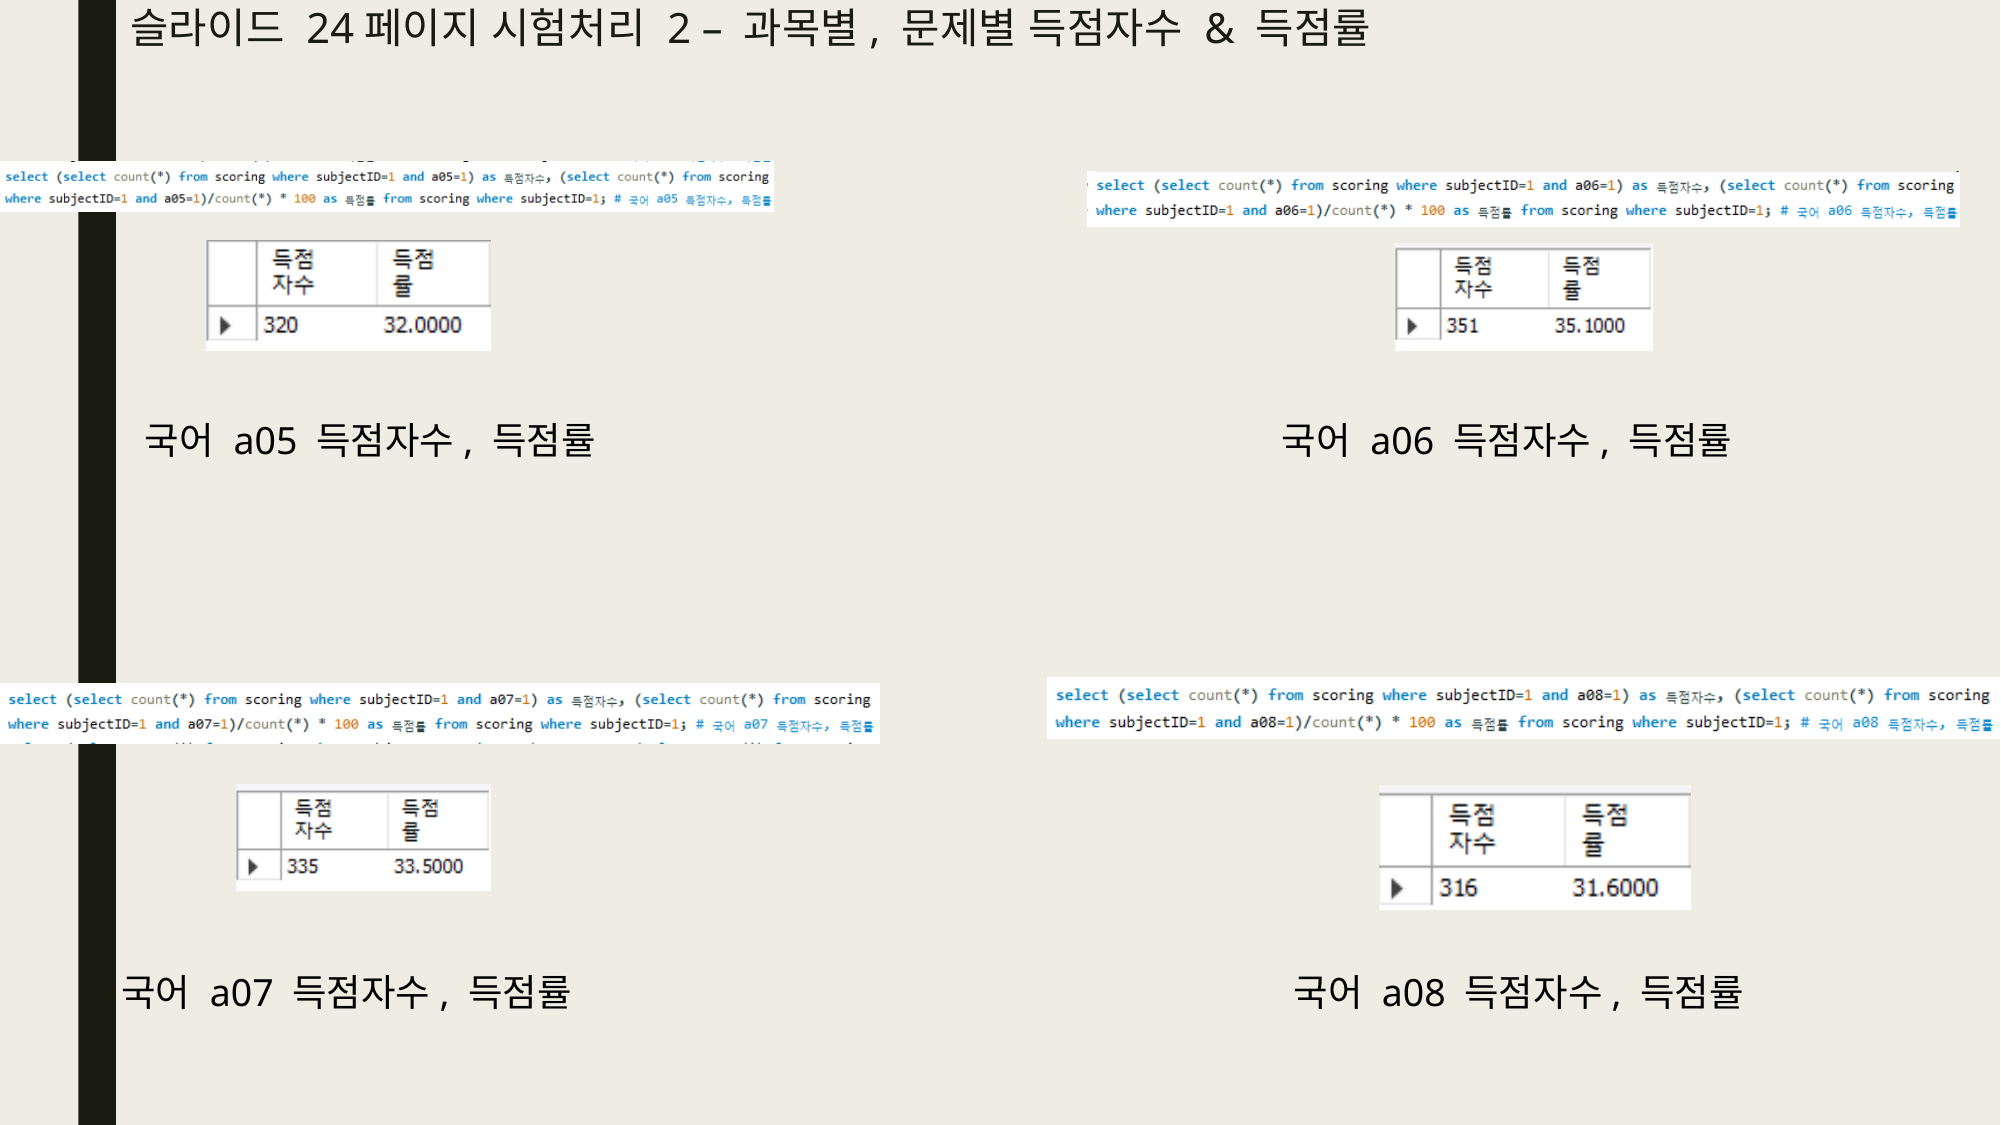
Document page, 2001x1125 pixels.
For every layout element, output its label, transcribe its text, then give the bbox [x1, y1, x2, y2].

picture [235, 784, 491, 891]
picture [1394, 243, 1653, 351]
text_box 국어 a05 득점자수, 득점률 [130, 409, 643, 470]
picture [1087, 171, 1960, 227]
text_box 국어 a06 득점자수, 득점률 [1267, 409, 1780, 470]
text_box 국어 a08 득점자수, 득점률 [1278, 961, 1792, 1022]
picture [0, 683, 880, 744]
title 슬라이드 24페이지 시험처리 2 – 과목별, 문제별 득점자수 & 득점률 [115, 0, 1691, 79]
text_box 국어 a07 득점자수, 득점률 [106, 961, 620, 1022]
picture [1379, 785, 1691, 910]
picture [1047, 677, 2000, 739]
picture [205, 240, 491, 351]
picture [0, 161, 774, 212]
